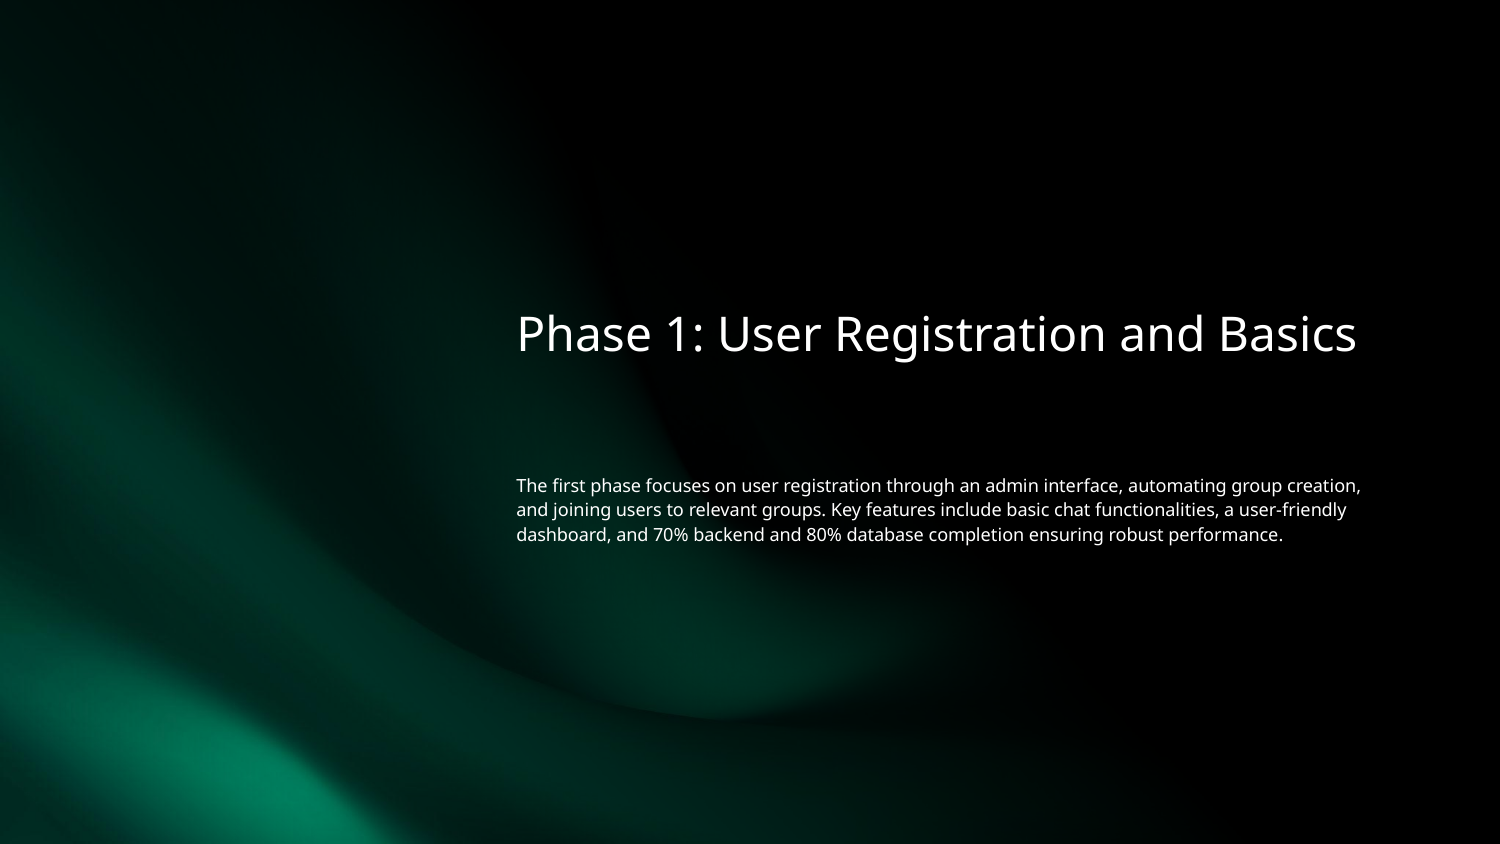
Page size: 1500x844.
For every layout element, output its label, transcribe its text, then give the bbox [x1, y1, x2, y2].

subtitle The first phase focuses on user registration through an admin interface, automating group creation, and joining users to relevant groups. Key features include basic chat functionalities, a user-friendly dashboard, and 70% backend and 80% database completion ensuring robust performance. [501, 457, 1380, 580]
picture [0, 0, 1500, 844]
title Phase 1: User Registration and Basics [501, 262, 1380, 457]
